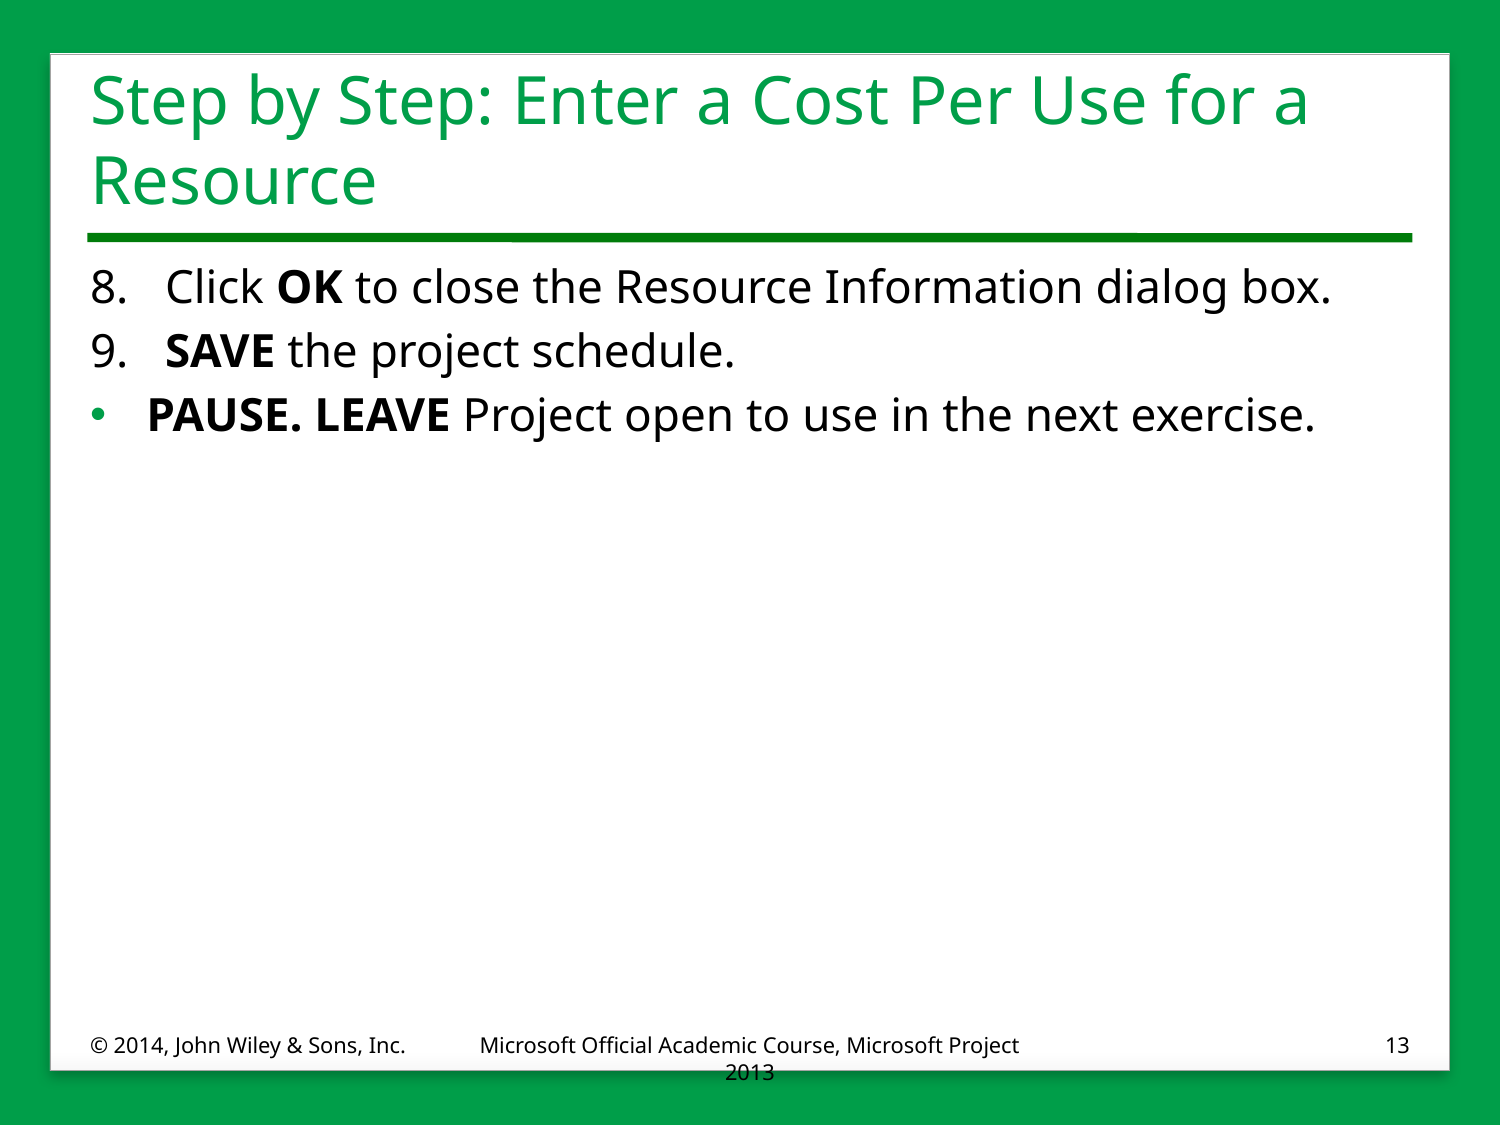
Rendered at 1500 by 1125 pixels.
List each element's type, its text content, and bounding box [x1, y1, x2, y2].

title Step by Step: Enter a Cost Per Use for a Resource [74, 74, 1426, 226]
slide_number © 2014, John Wiley & Sons, Inc. [74, 1024, 426, 1103]
list 8. Click OK to close the Resource Information dialog box. 9. SAVE the project schedule. PAUSE. LEAVE Project open to use in the next exercise. [75, 249, 1425, 1063]
slide_number 13 [1074, 1024, 1426, 1103]
footer Microsoft Official Academic Course, Microsoft Project 2013 [449, 1024, 1051, 1103]
